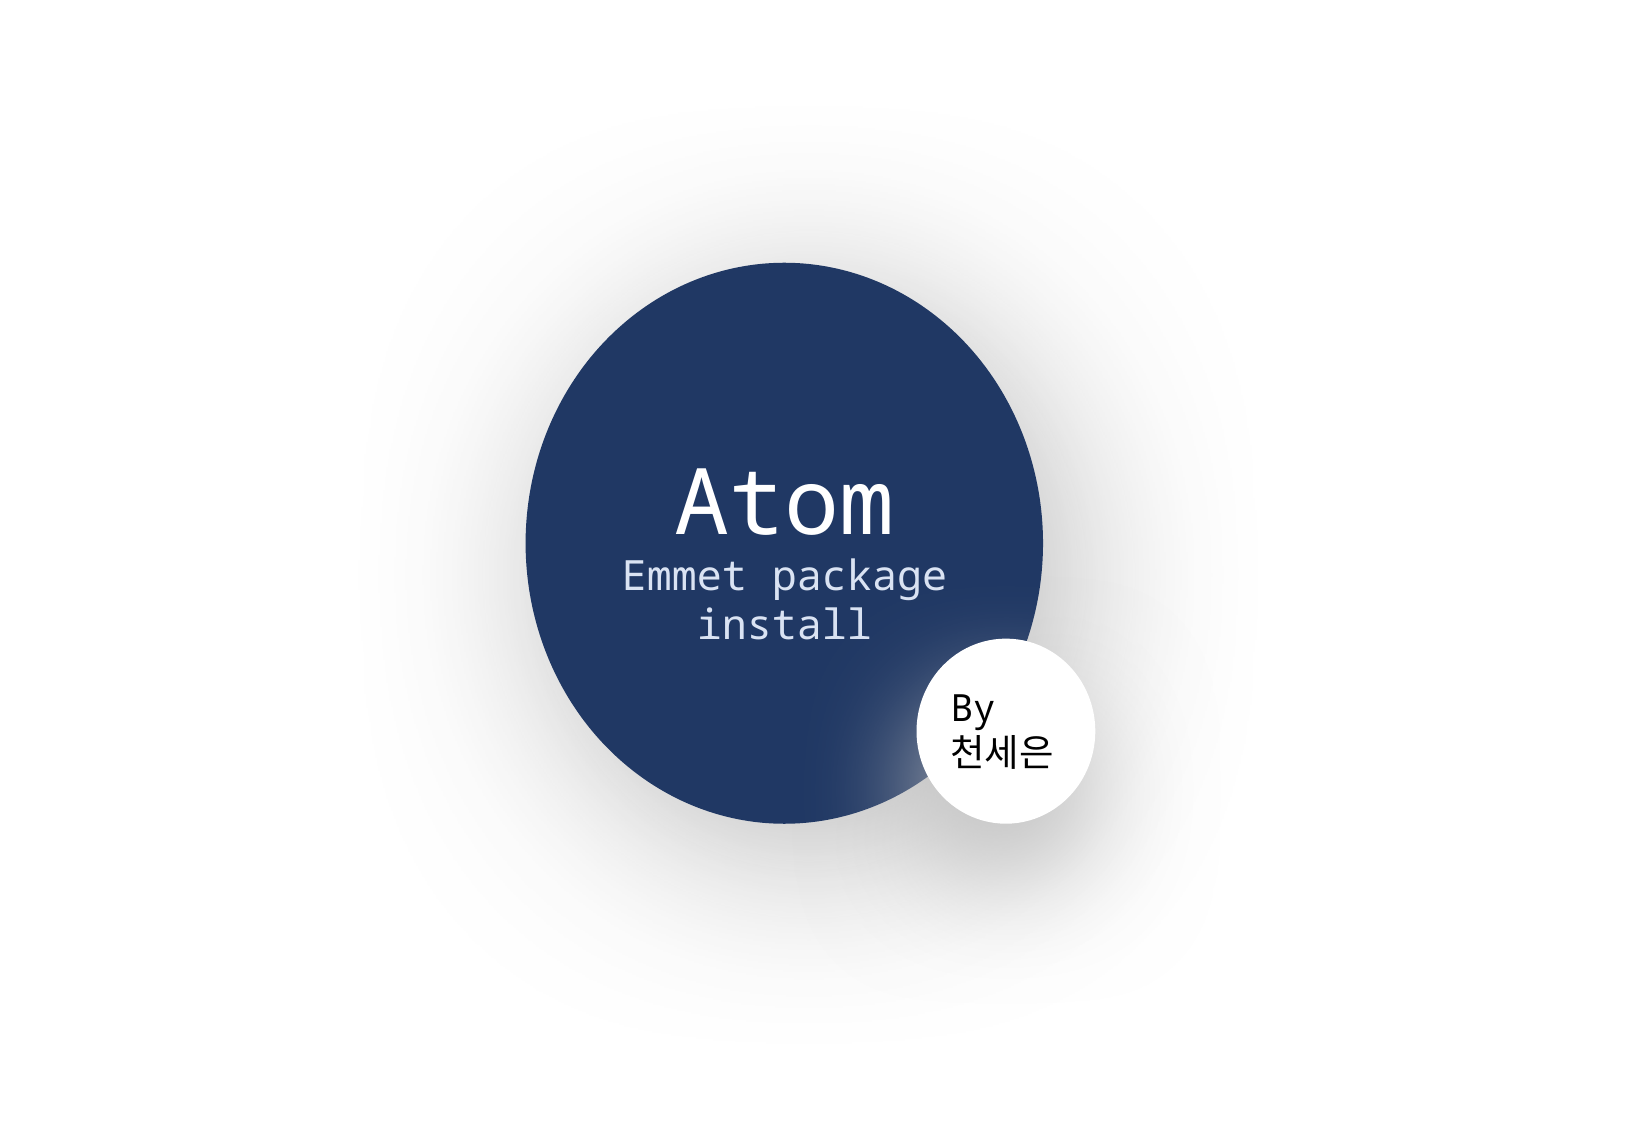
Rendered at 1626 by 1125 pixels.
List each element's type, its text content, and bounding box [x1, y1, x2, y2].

text_box Atom [423, 435, 1145, 566]
text_box [529, 594, 1039, 824]
text_box [916, 638, 1081, 824]
text_box Emmet package install [525, 541, 1043, 594]
text_box By 천세은 [935, 676, 1102, 782]
text_box [545, 262, 1023, 435]
